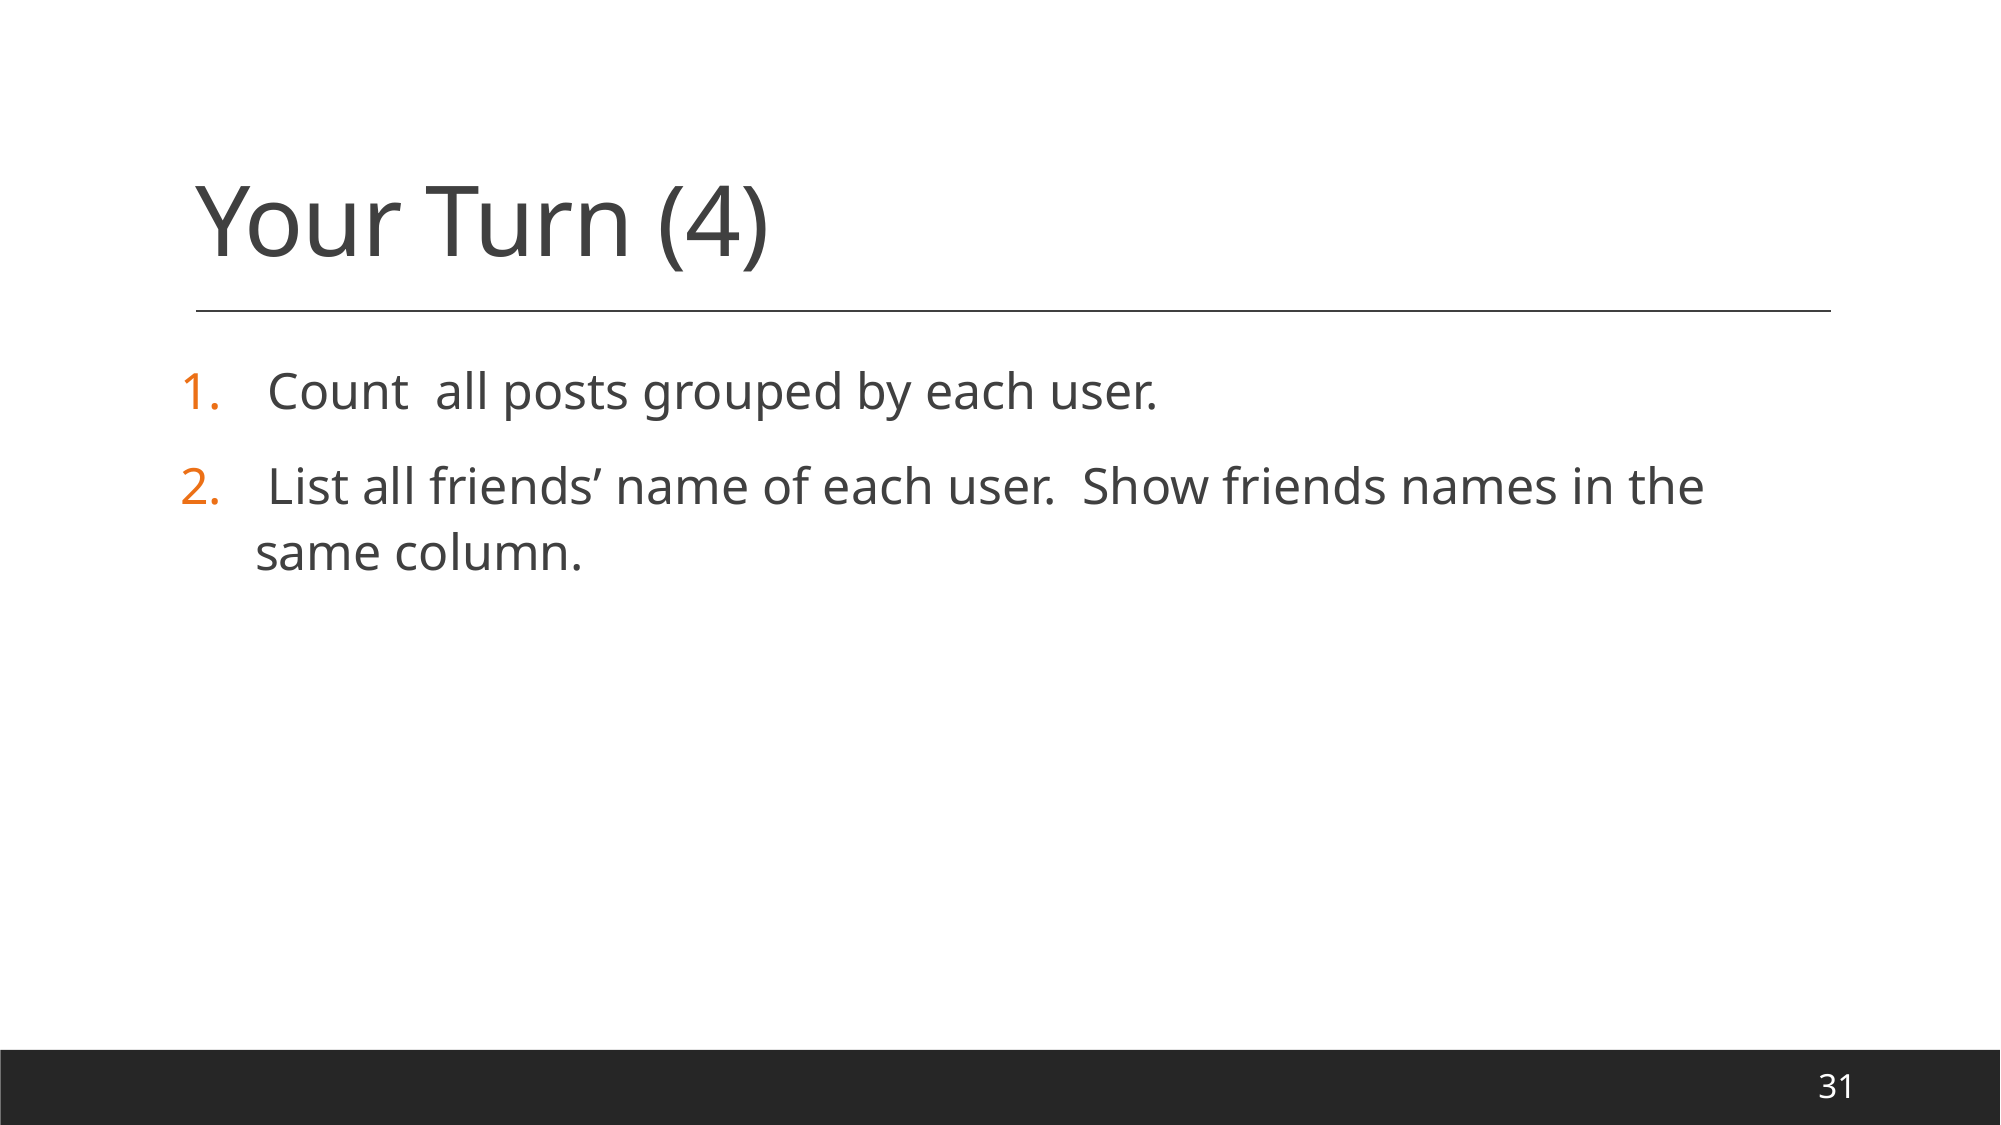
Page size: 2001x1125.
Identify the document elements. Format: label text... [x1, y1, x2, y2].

title Your Turn (4) [180, 47, 1830, 285]
slide_number 31 [1803, 1057, 1932, 1118]
list Count all posts grouped by each user. List all friends’ name of each user. Show friends names in the same column. [180, 345, 1830, 963]
